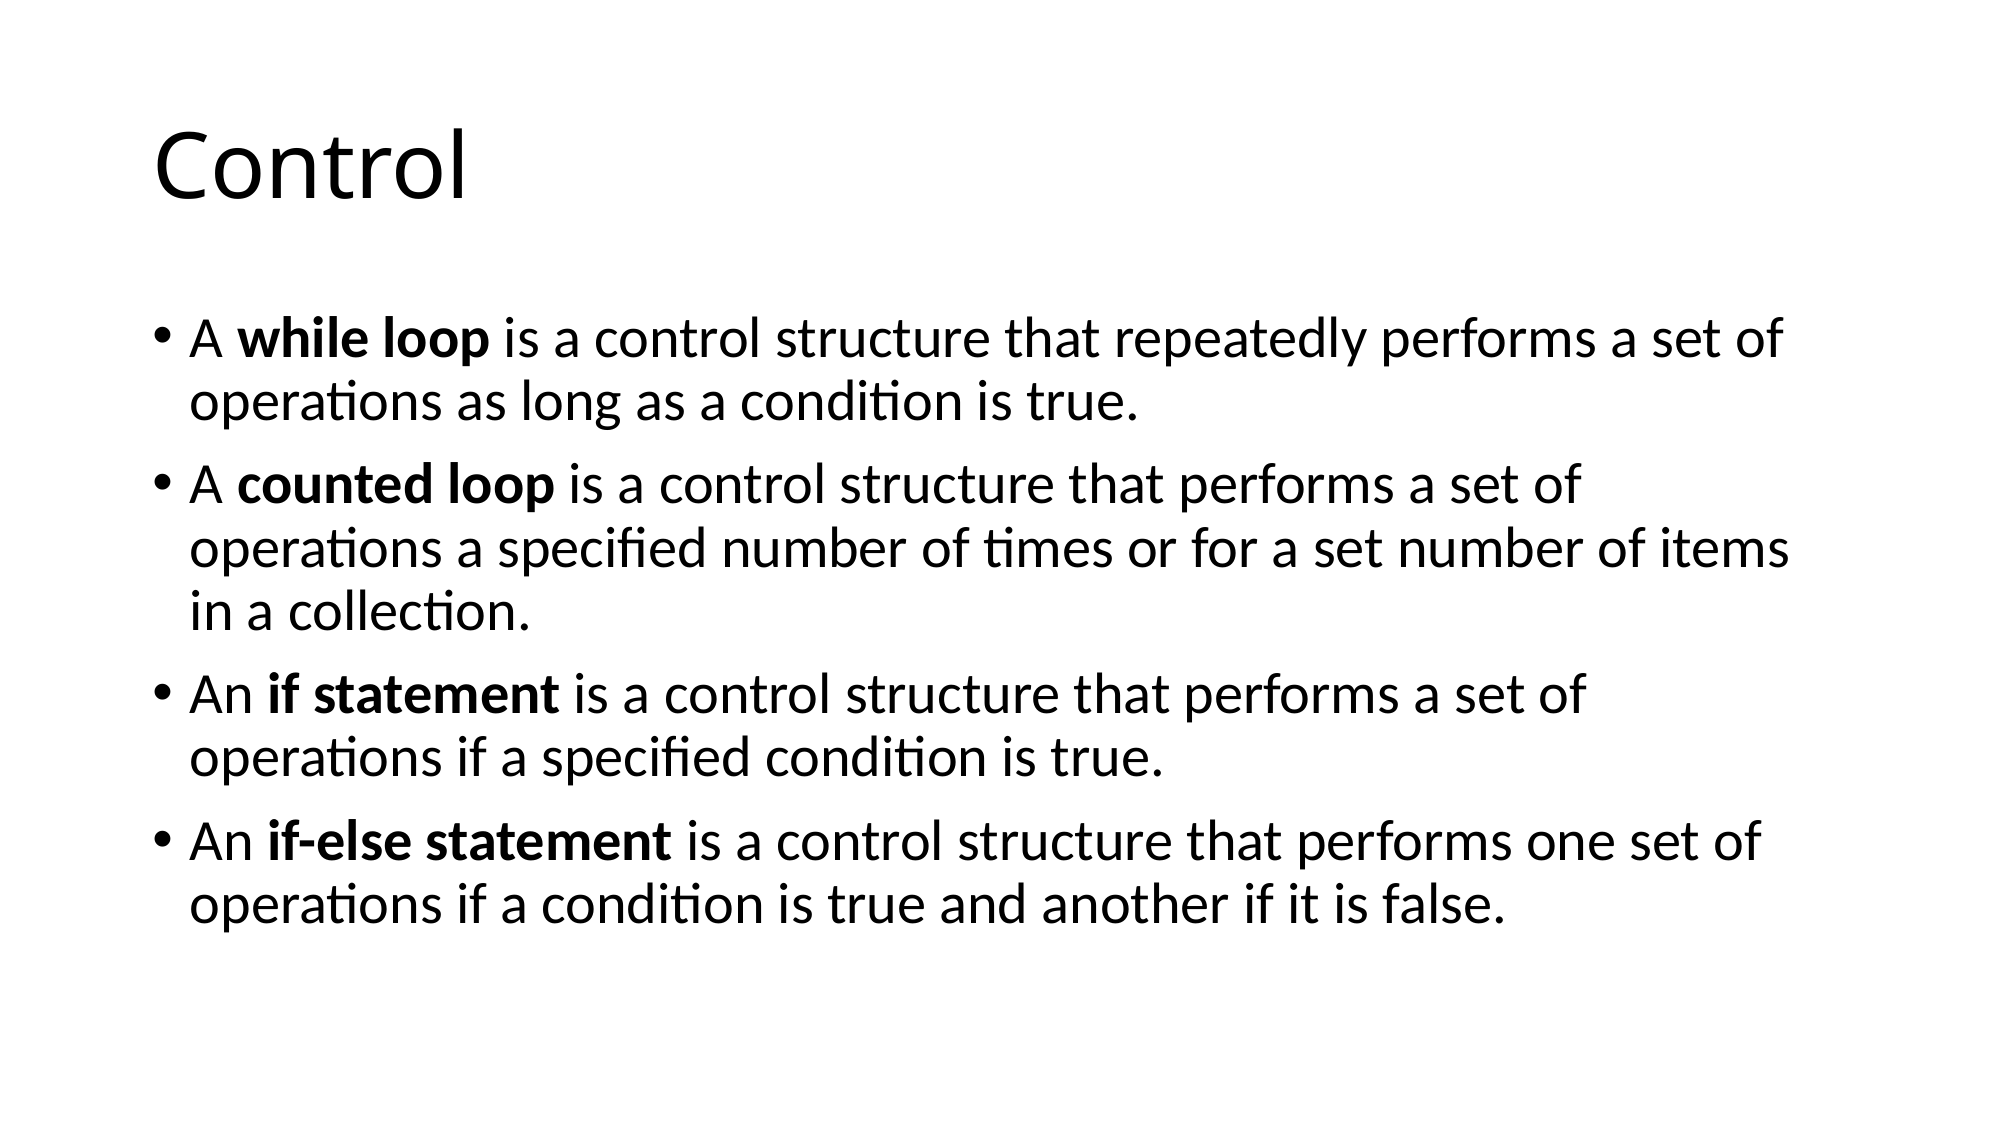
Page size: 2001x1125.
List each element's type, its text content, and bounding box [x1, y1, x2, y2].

title Control [137, 59, 1863, 278]
list A while loop is a control structure that repeatedly performs a set of operations as long as a condition is true. A counted loop is a control structure that performs a set of operations a specified number of times or for a set number of items in a collection. An if statement is a control structure that performs a set of operations if a specified condition is true. An if-else statement is a control structure that performs one set of operations if a condition is true and another if it is false. [137, 299, 1863, 1014]
